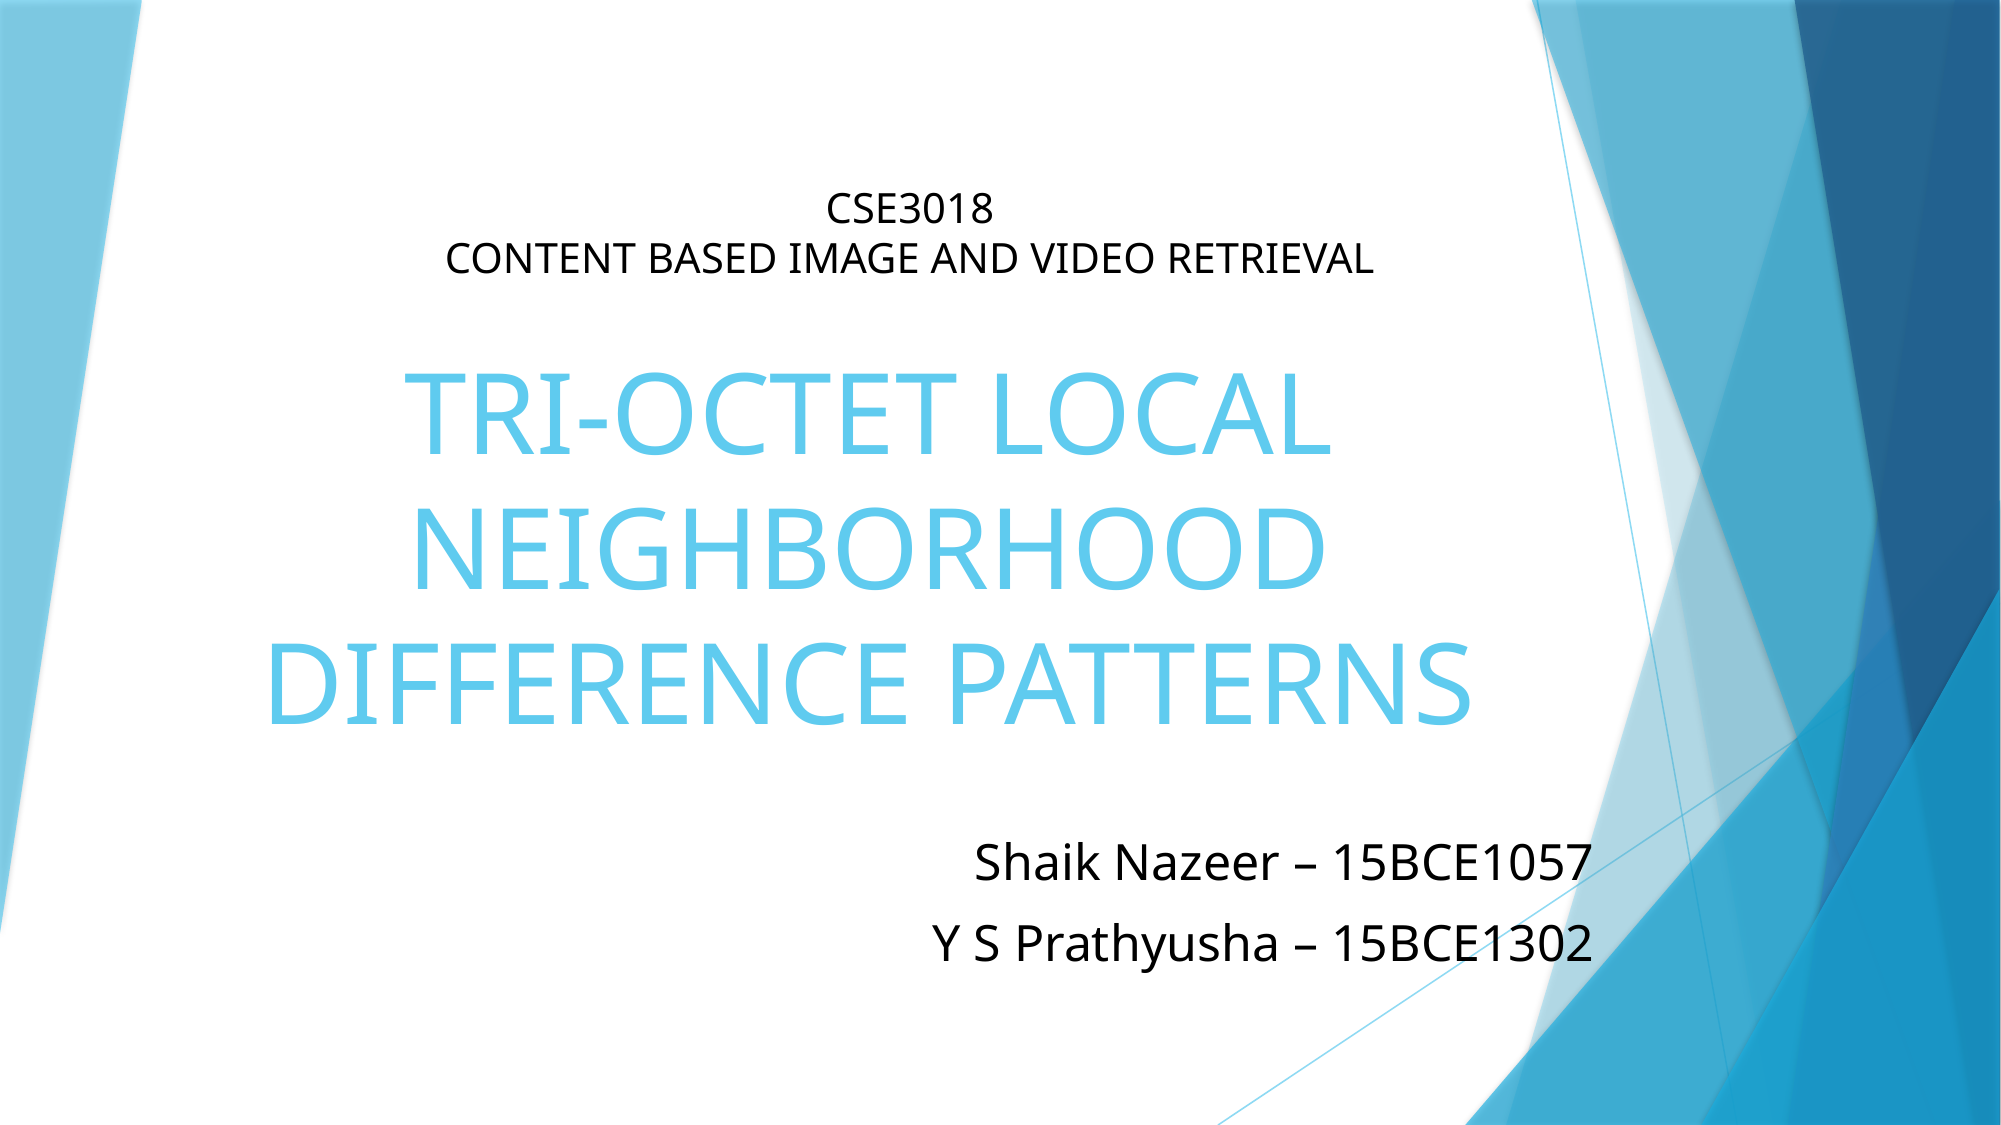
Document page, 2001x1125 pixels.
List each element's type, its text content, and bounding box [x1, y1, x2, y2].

title TRI-OCTET LOCAL NEIGHBORHOOD DIFFERENCE PATTERNS [151, 258, 1587, 755]
text_box CSE3018 CONTENT BASED IMAGE AND VIDEO RETRIEVAL [348, 174, 1472, 290]
subtitle Shaik Nazeer – 15BCE1057 Y S Prathyusha – 15BCE1302 [335, 823, 1610, 1004]
